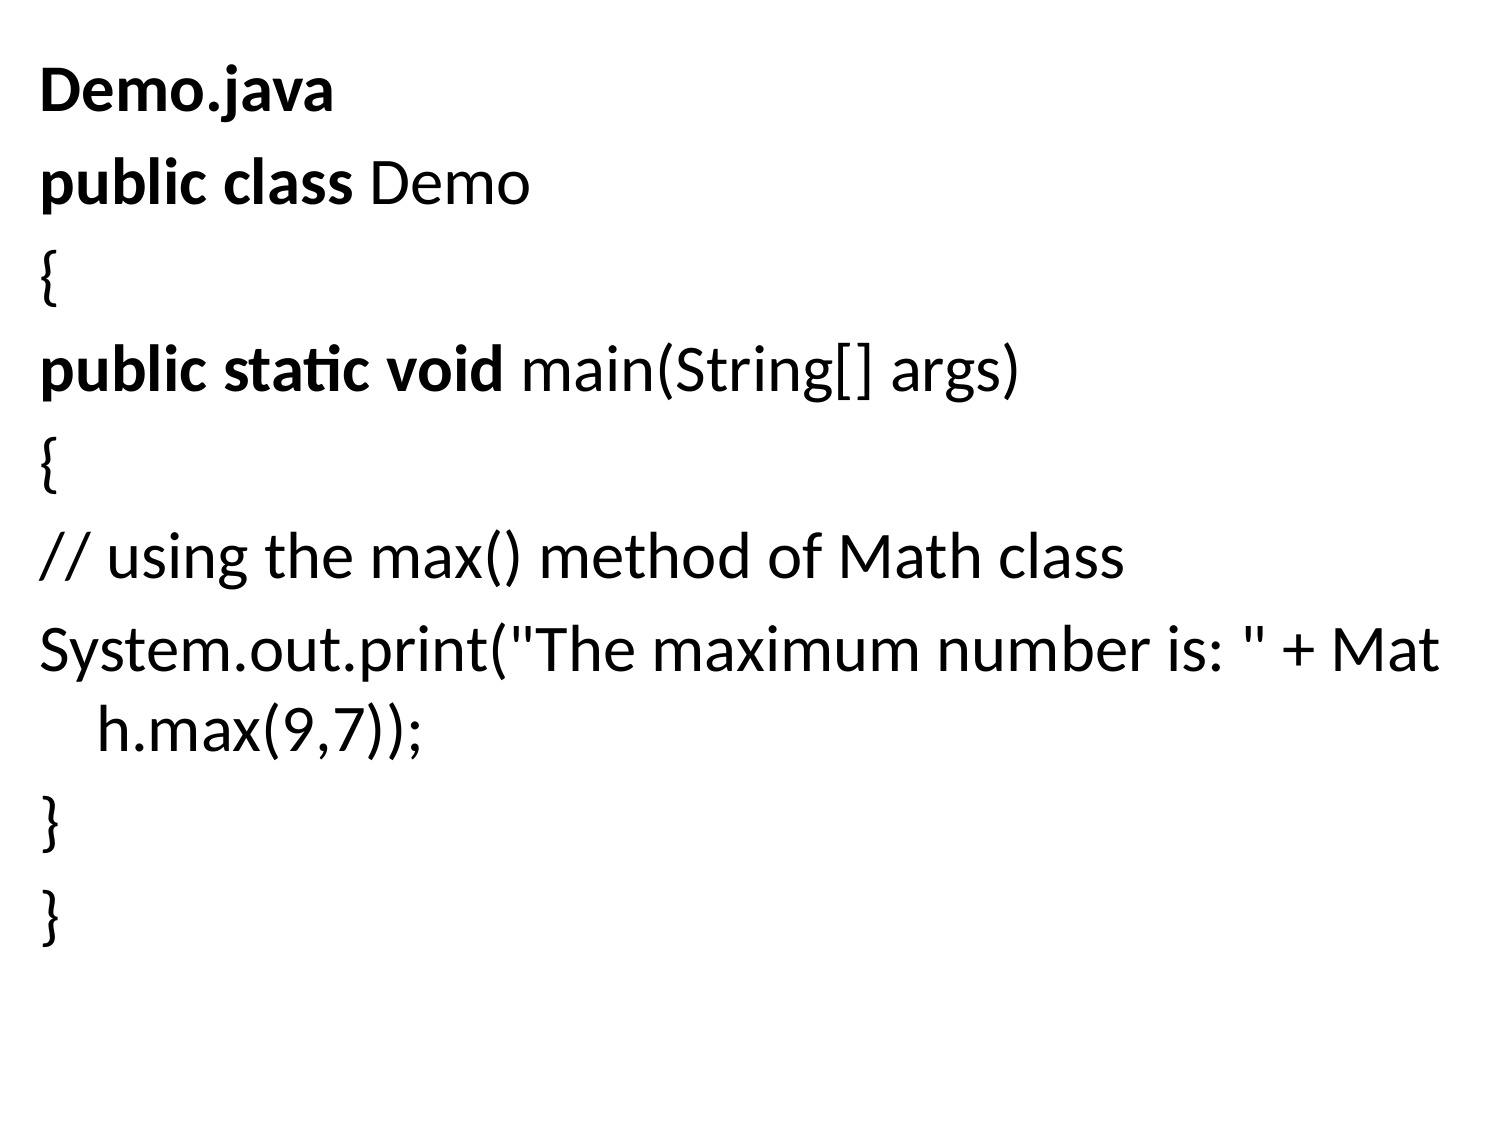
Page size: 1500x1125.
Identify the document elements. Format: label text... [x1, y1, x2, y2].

list Demo.java public class Demo { public static void main(String[] args) { // using the max() method of Math class System.out.print("The maximum number is: " + Math.max(9,7)); } } [24, 37, 1463, 1088]
